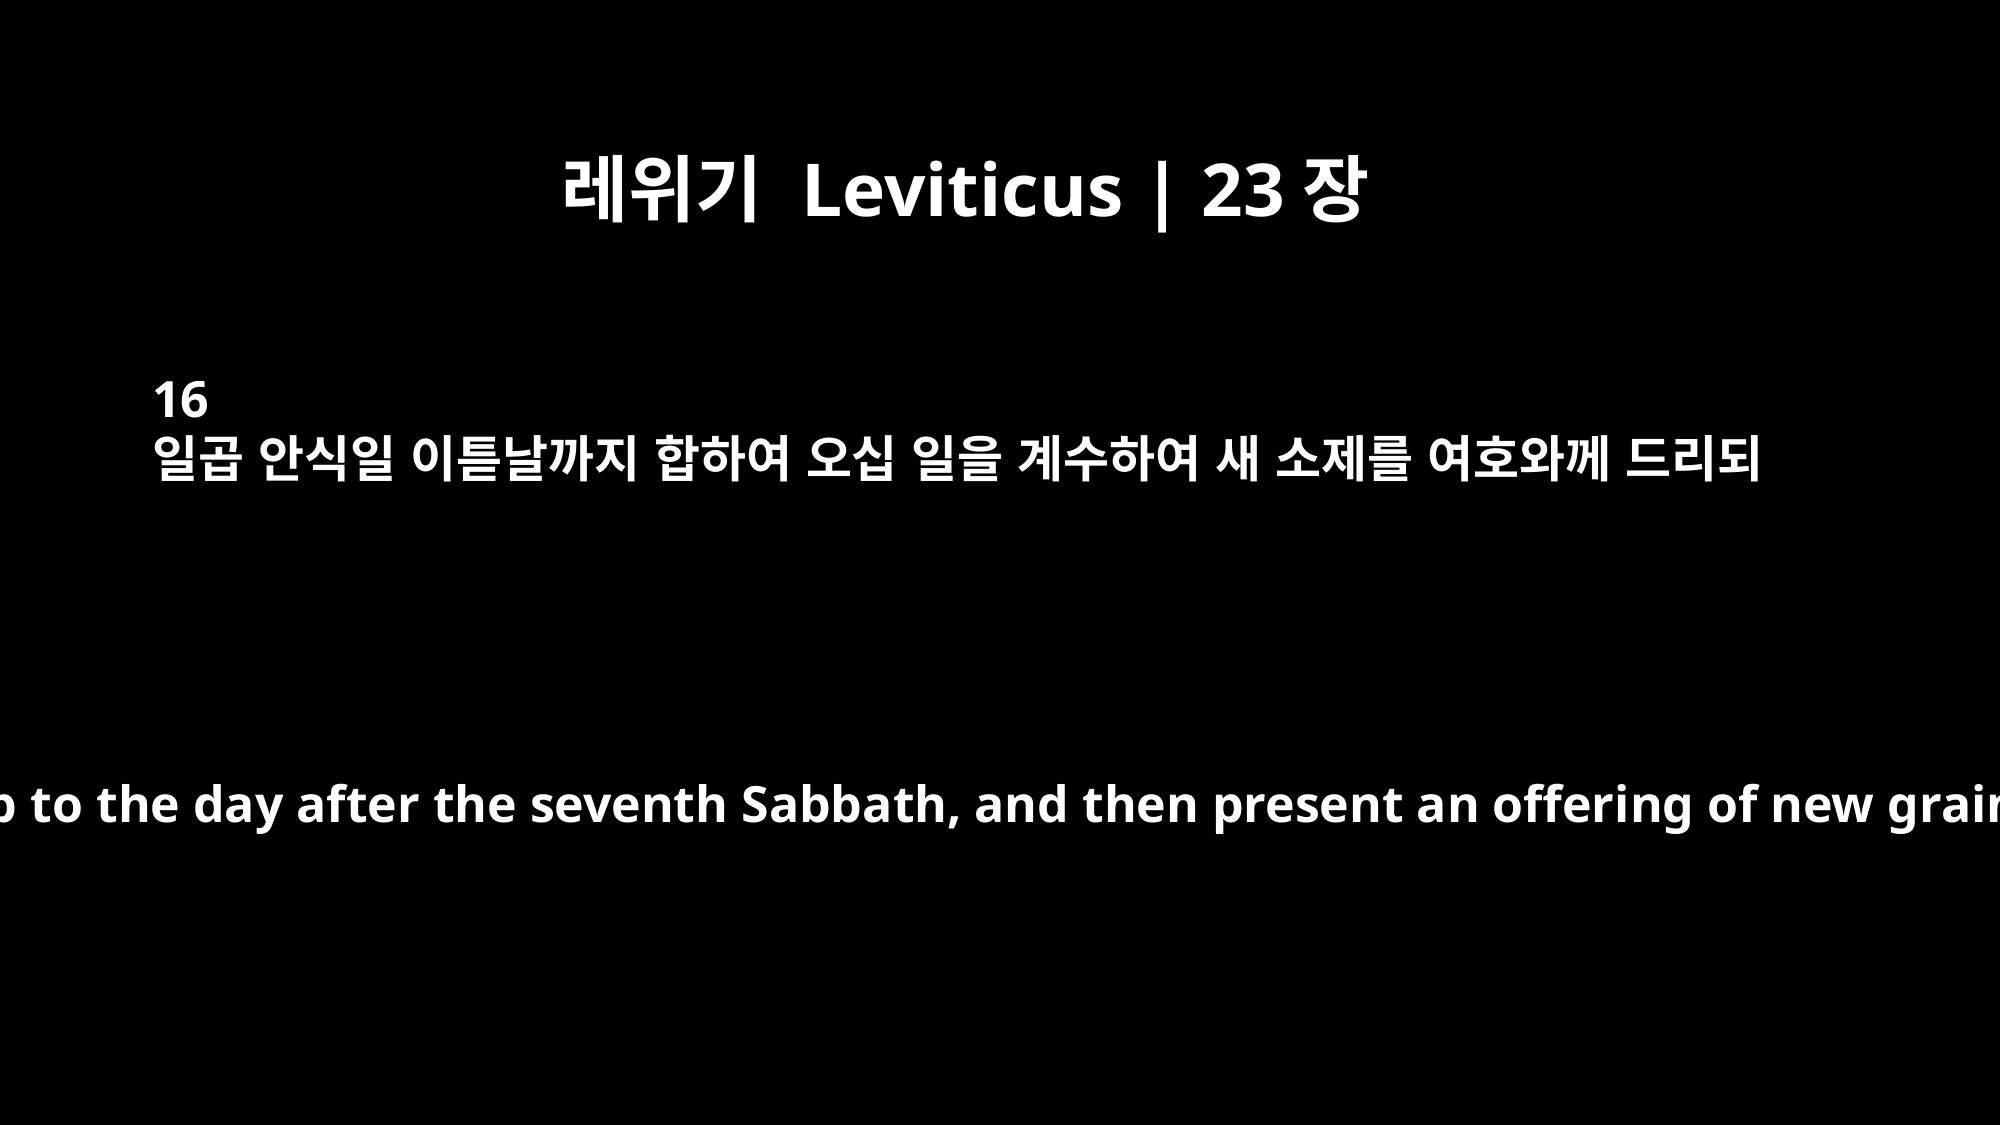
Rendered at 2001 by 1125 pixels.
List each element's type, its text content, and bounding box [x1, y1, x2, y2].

text_box Count off fifty days up to the day after the seventh Sabbath, and then present an offering of new grain to the LORD. [0, 764, 2000, 840]
text_box 레위기 Leviticus | 23장 [546, 136, 1386, 239]
text_box 16 일곱 안식일 이튿날까지 합하여 오십 일을 계수하여 새 소제를 여호와께 드리되 [137, 359, 1780, 495]
